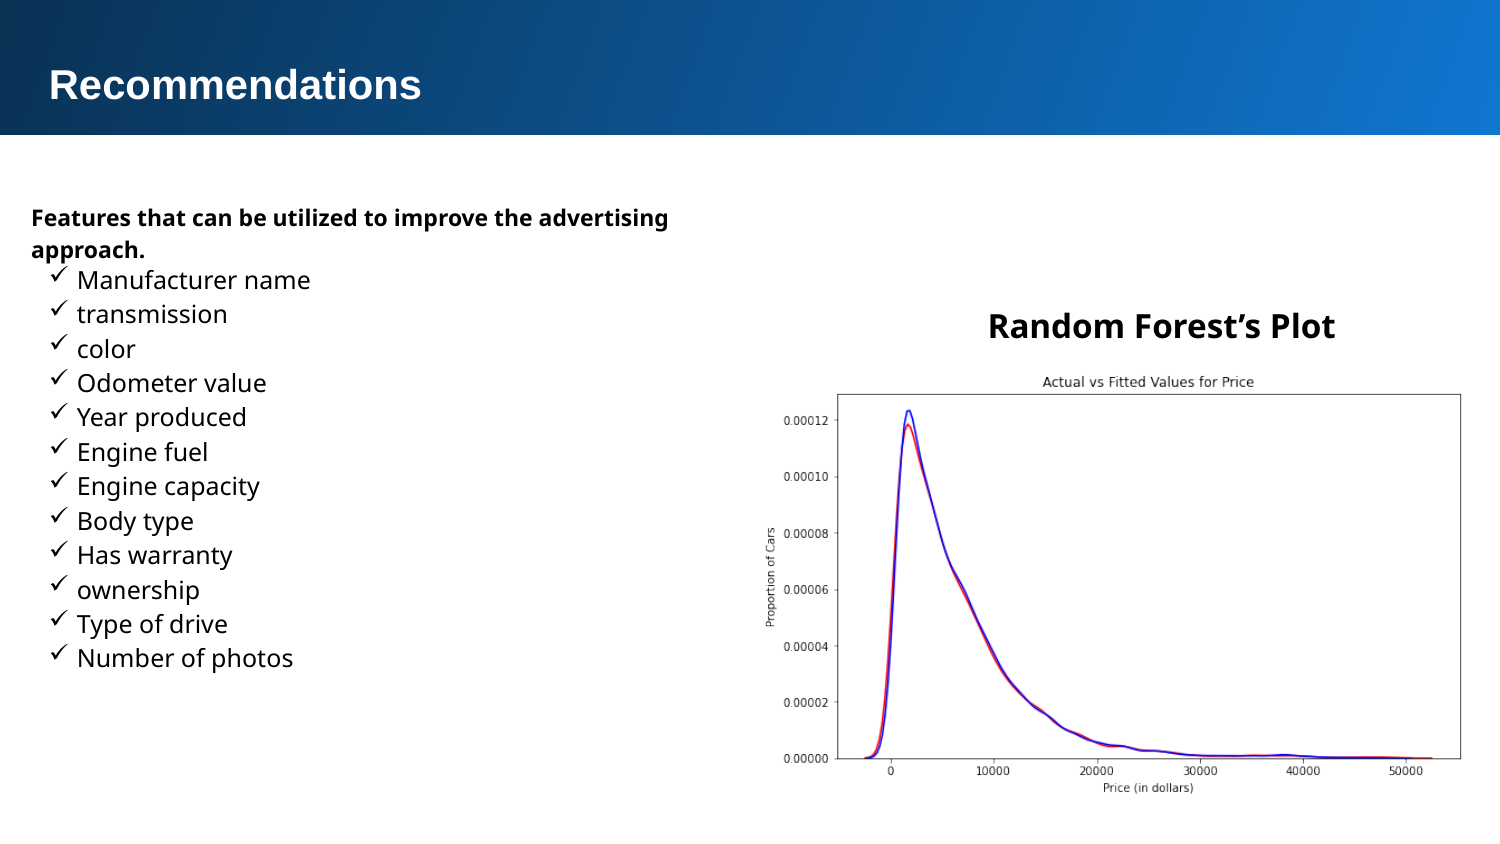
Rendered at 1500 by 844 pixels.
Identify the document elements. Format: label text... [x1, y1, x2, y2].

text_box Recommendations [33, 43, 1439, 124]
picture [759, 368, 1467, 801]
text_box [0, 0, 1500, 135]
text_box Random Forest’s Plot [972, 284, 1354, 366]
text_box Manufacturer name transmission color Odometer value Year produced Engine fuel Engine capacity Body type Has warranty ownership Type of drive Number of photos [33, 244, 712, 688]
text_box Features that can be utilized to improve the advertising approach. [16, 184, 750, 278]
